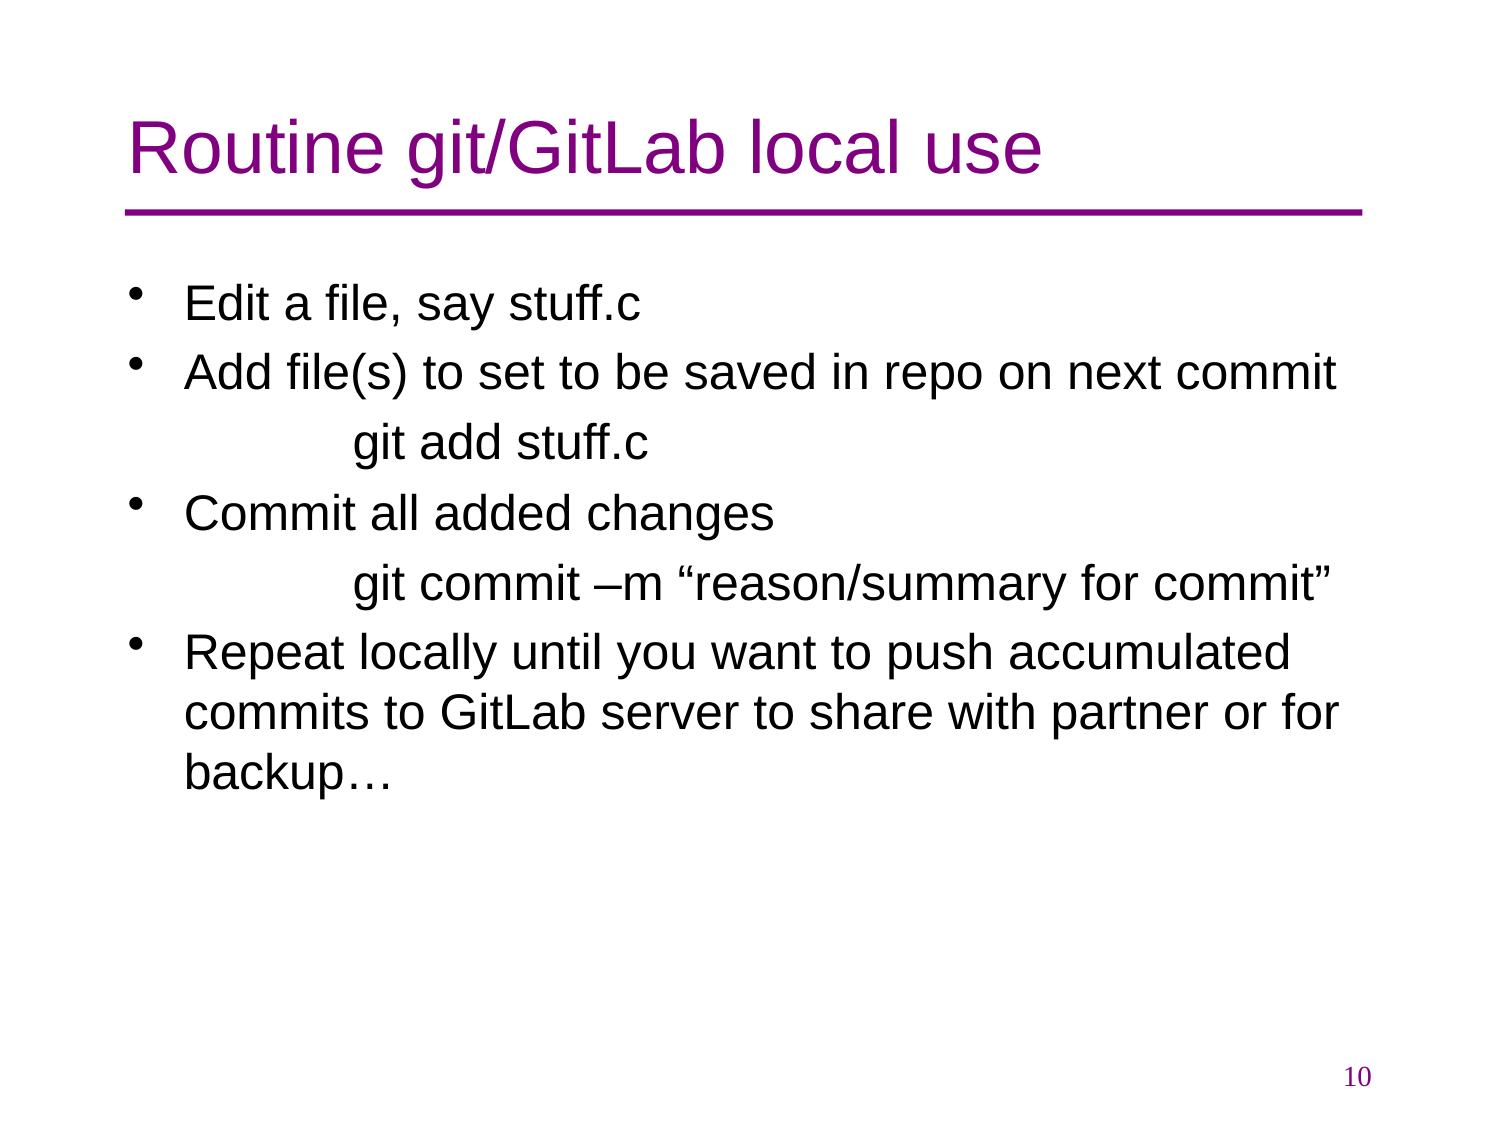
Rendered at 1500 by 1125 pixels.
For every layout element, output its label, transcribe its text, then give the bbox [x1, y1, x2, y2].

title Routine git/GitLab local use [112, 50, 1388, 238]
slide_number 10 [1074, 1049, 1388, 1125]
list Edit a file, say stuff.c Add file(s) to set to be saved in repo on next commit git add stuff.c Commit all added changes git commit –m “reason/summary for commit” Repeat locally until you want to push accumulated commits to GitLab server to share with partner or for backup… [112, 262, 1388, 1000]
